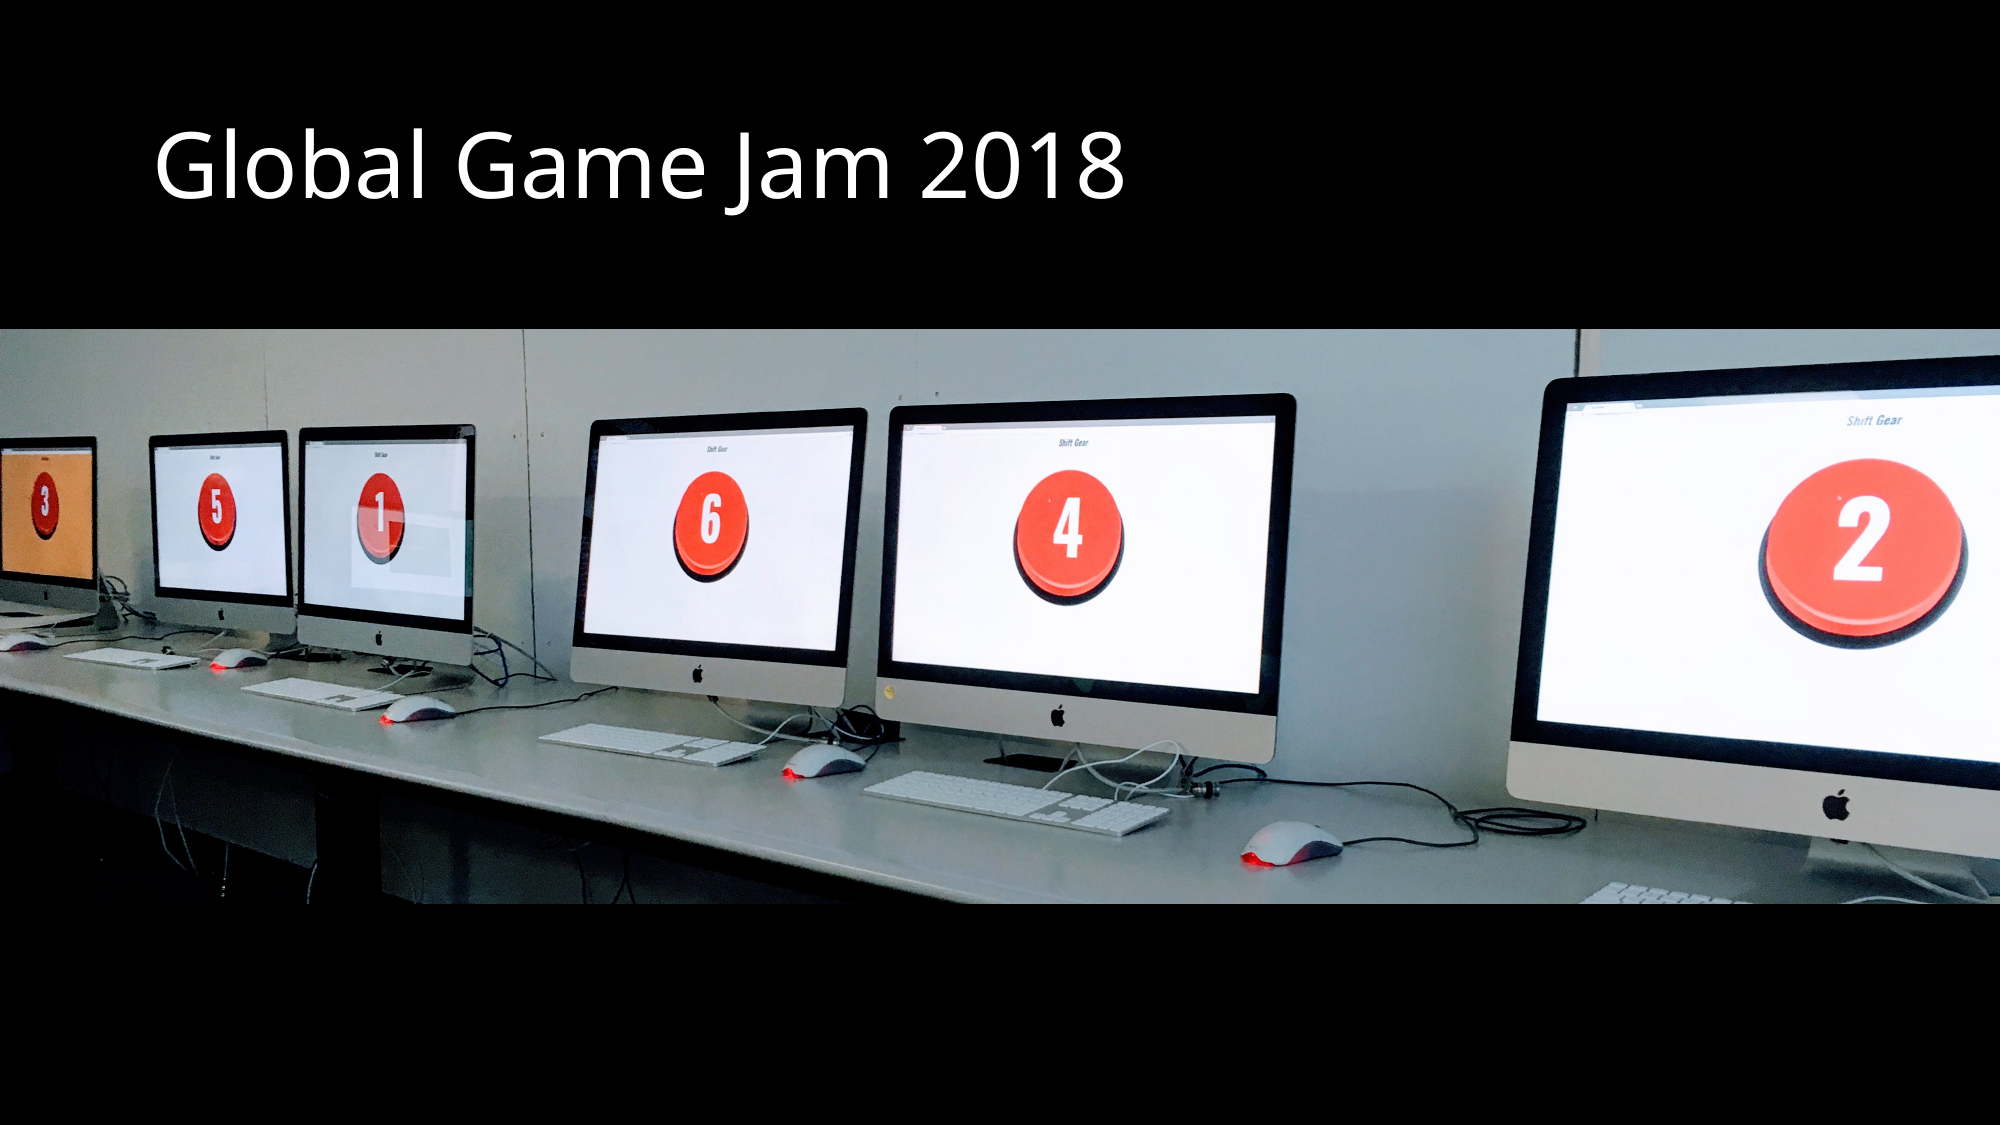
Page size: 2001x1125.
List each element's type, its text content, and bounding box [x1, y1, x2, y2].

title Global Game Jam 2018 [137, 59, 1863, 278]
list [0, 329, 2000, 904]
